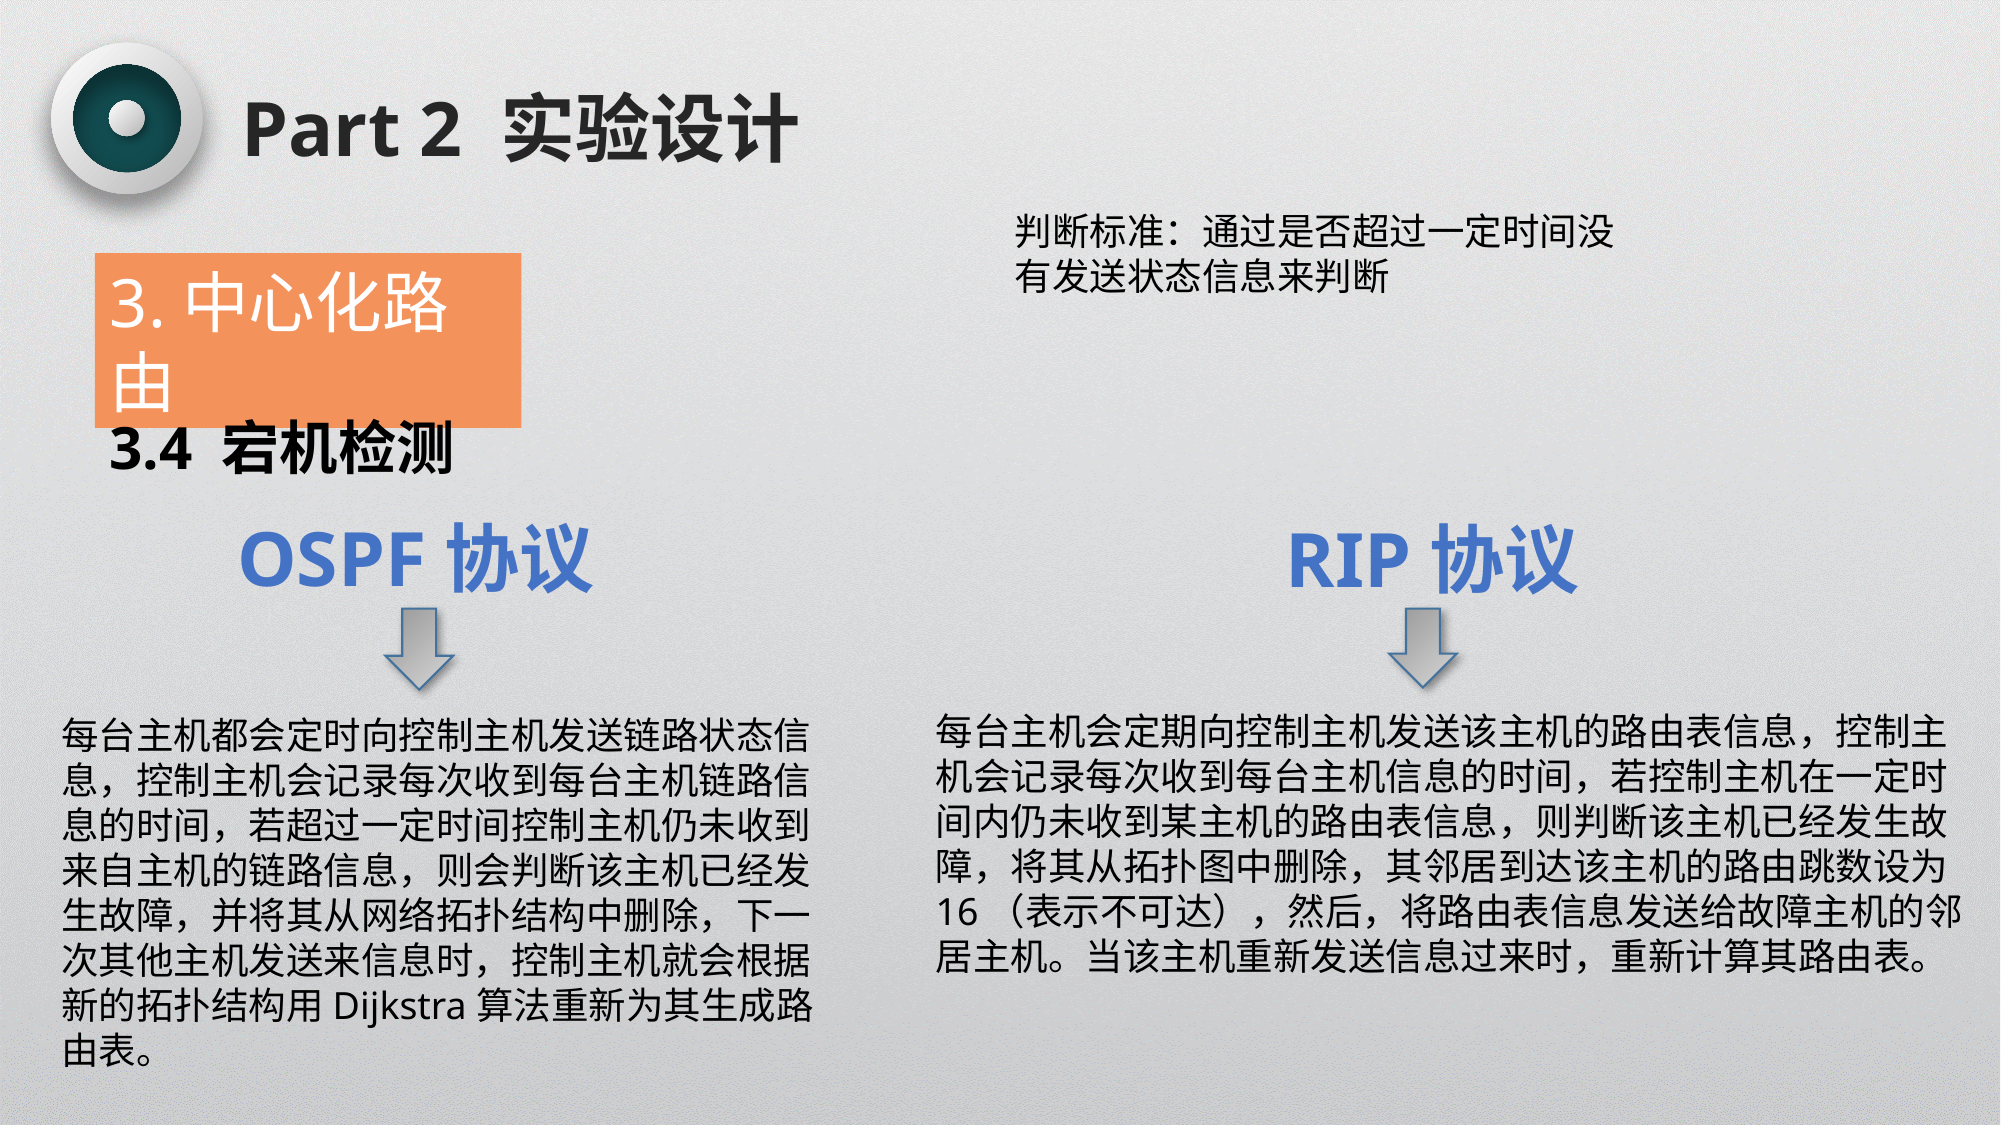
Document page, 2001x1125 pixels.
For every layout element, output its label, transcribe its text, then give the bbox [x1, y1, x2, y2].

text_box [51, 42, 203, 194]
text_box 每台主机会定期向控制主机发送该主机的路由表信息，控制主机会记录每次收到每台主机信息的时间，若控制主机在一定时间内仍未收到某主机的路由表信息，则判断该主机已经发生故障，将其从拓扑图中删除，其邻居到达该主机的路由跳数设为16（表示不可达），然后，将路由表信息发送给故障主机的邻居主机。当该主机重新发送信息过来时，重新计算其路由表。 [920, 700, 1990, 986]
text_box 3.中心化路由 [94, 253, 522, 428]
picture [0, 0, 2001, 1125]
text_box 3.4 宕机检测 [94, 403, 471, 489]
text_box OSPF协议 [202, 504, 630, 610]
text_box [1386, 607, 1460, 689]
text_box 每台主机都会定时向控制主机发送链路状态信息，控制主机会记录每次收到每台主机链路信息的时间，若超过一定时间控制主机仍未收到来自主机的链路信息，则会判断该主机已经发生故障，并将其从网络拓扑结构中删除，下一次其他主机发送来信息时，控制主机就会根据新的拓扑结构用Dijkstra算法重新为其生成路由表。 [46, 704, 860, 1079]
text_box Part 2 实验设计 [227, 74, 816, 179]
text_box 判断标准：通过是否超过一定时间没有发送状态信息来判断 [999, 200, 1653, 305]
text_box [382, 607, 456, 692]
text_box RIP协议 [1212, 504, 1653, 610]
